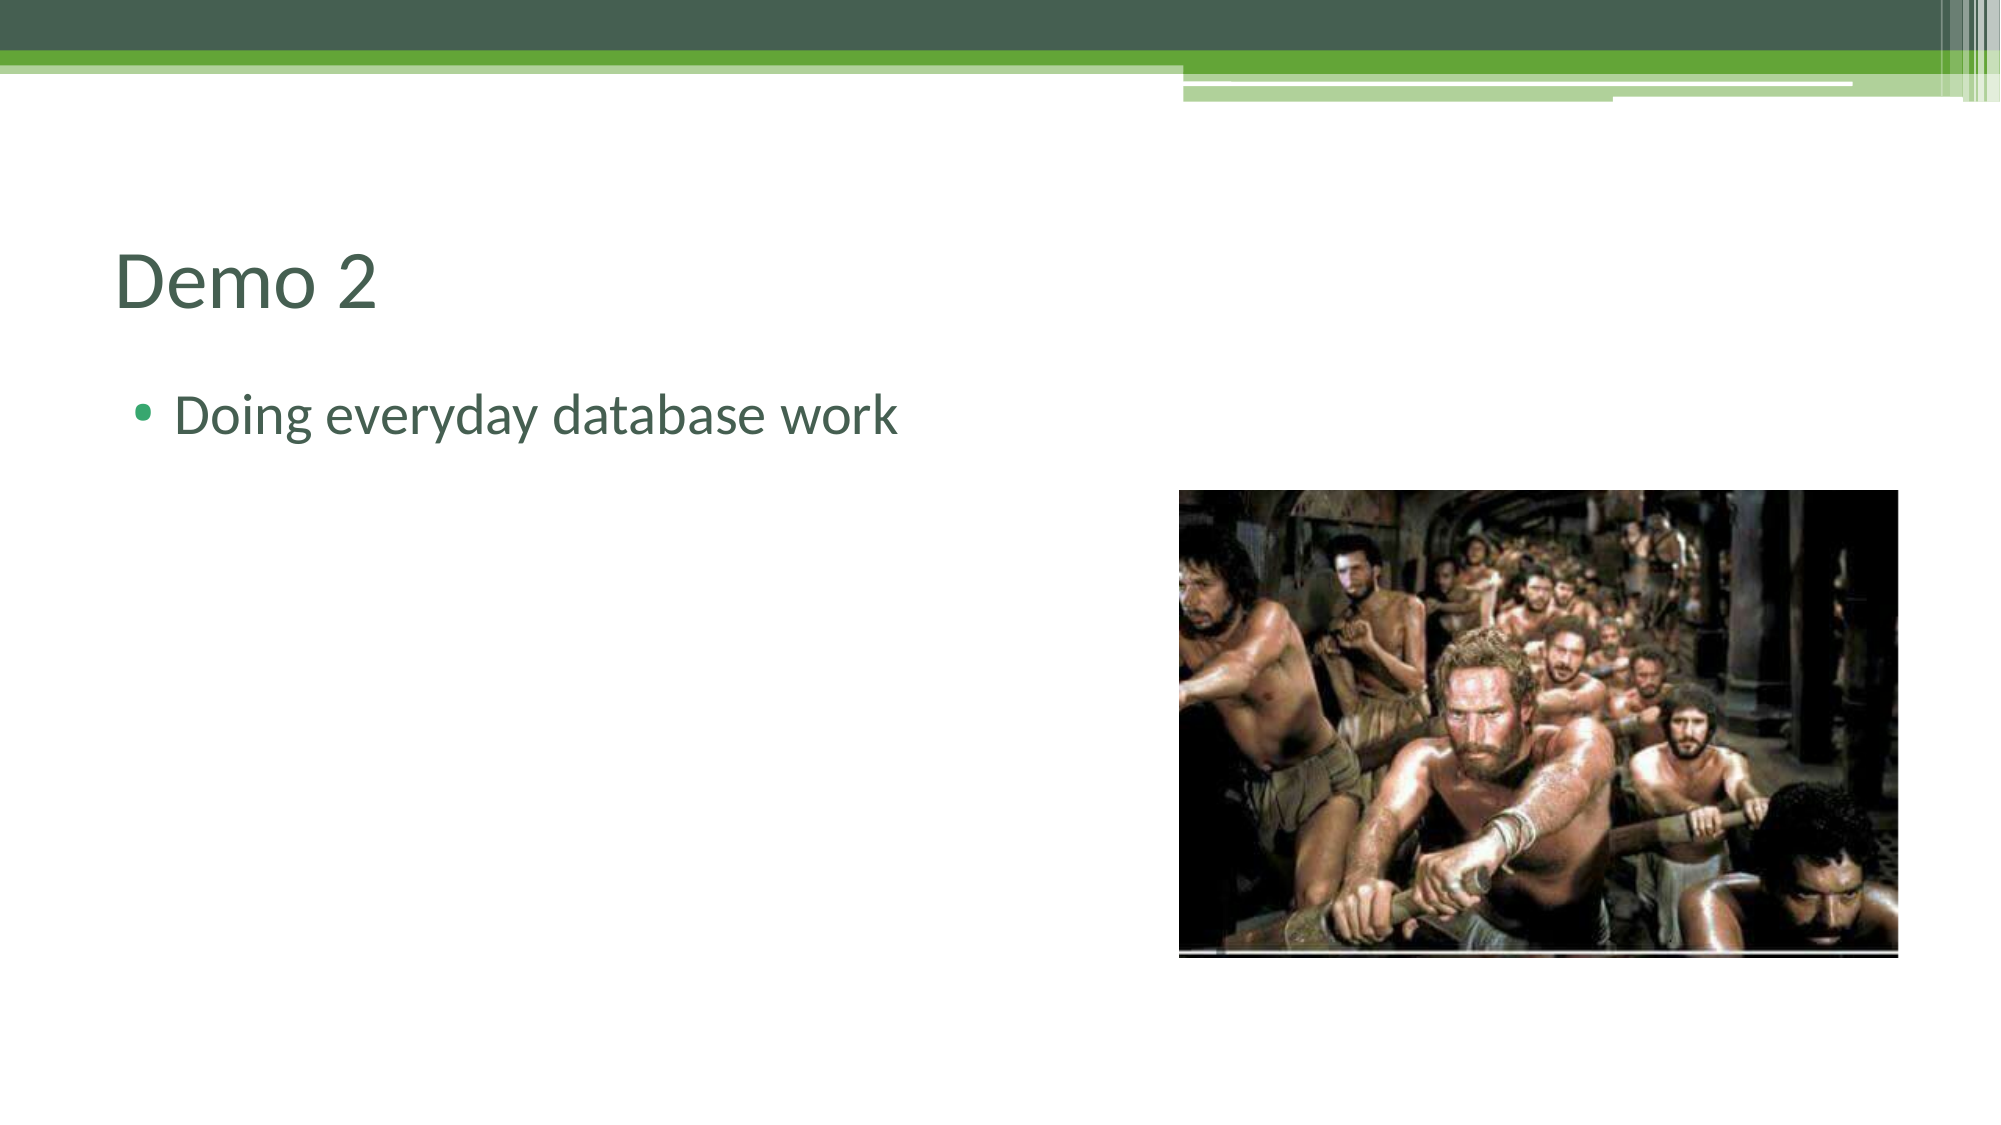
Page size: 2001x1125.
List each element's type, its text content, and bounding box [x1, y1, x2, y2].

list Doing everyday database work [99, 368, 1900, 1079]
picture [1179, 490, 1900, 958]
title Demo 2 [99, 187, 1900, 363]
